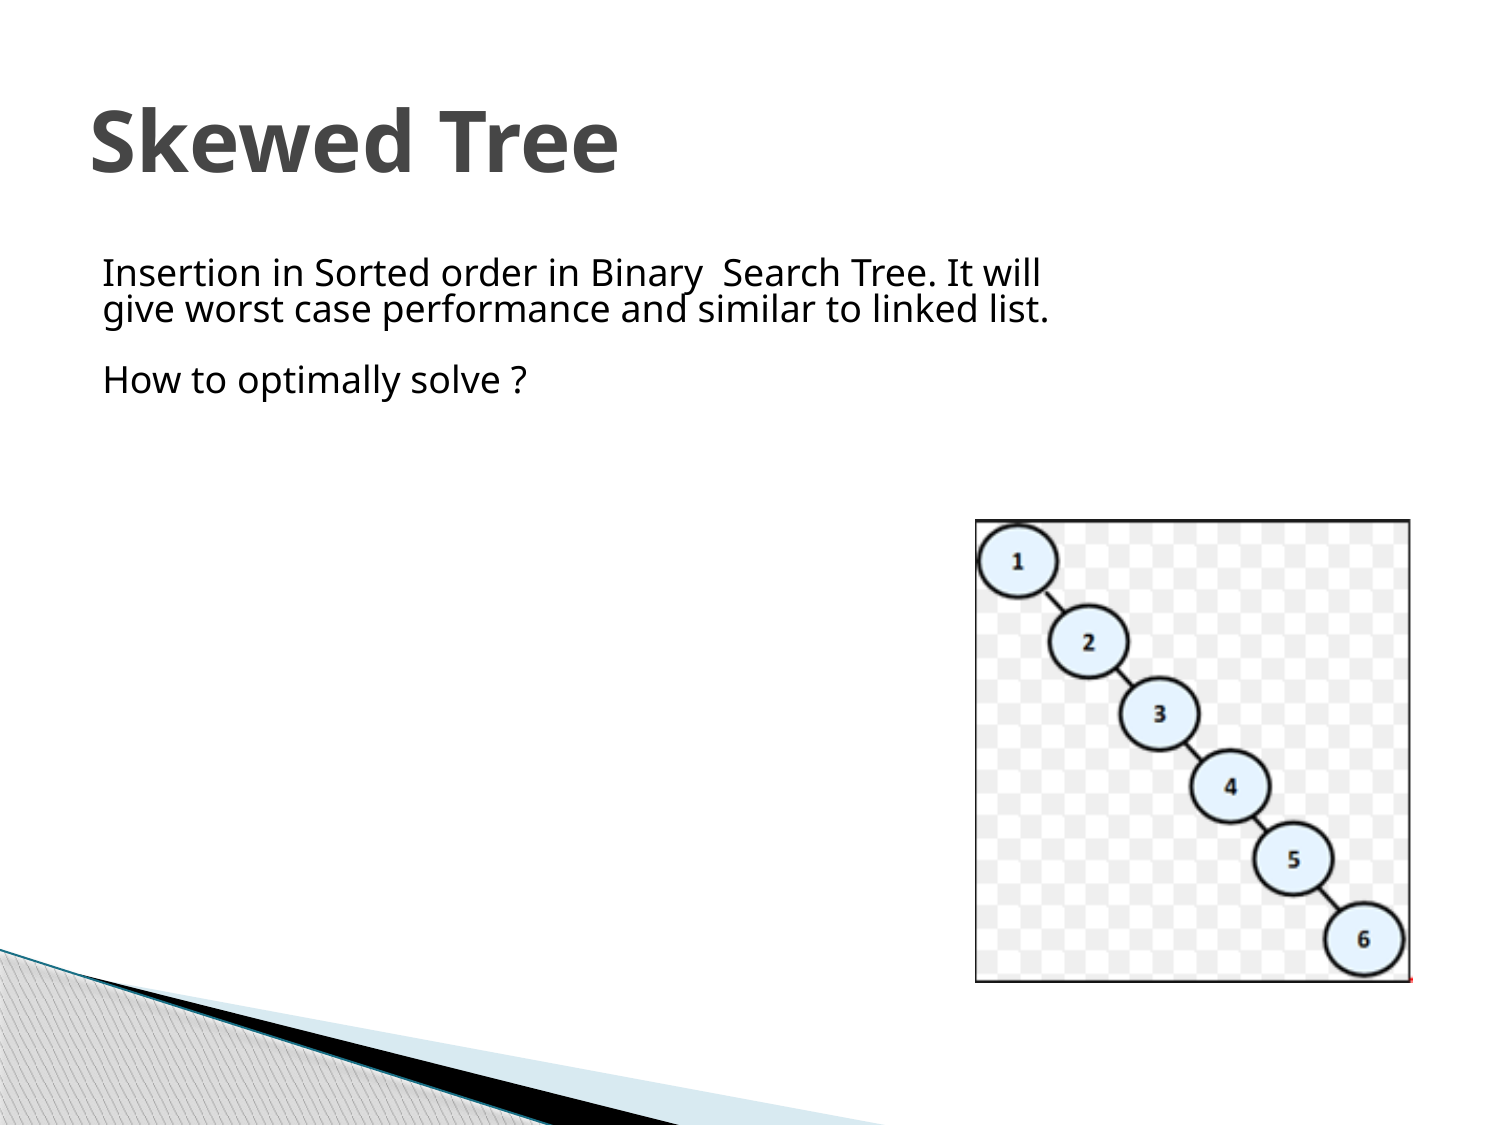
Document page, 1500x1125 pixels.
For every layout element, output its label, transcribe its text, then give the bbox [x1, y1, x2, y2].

text_box Insertion in Sorted order in Binary Search Tree. It will give worst case performance and similar to linked list. How to optimally solve ? [87, 249, 1138, 517]
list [974, 519, 1413, 983]
title Skewed Tree [75, 45, 1425, 233]
